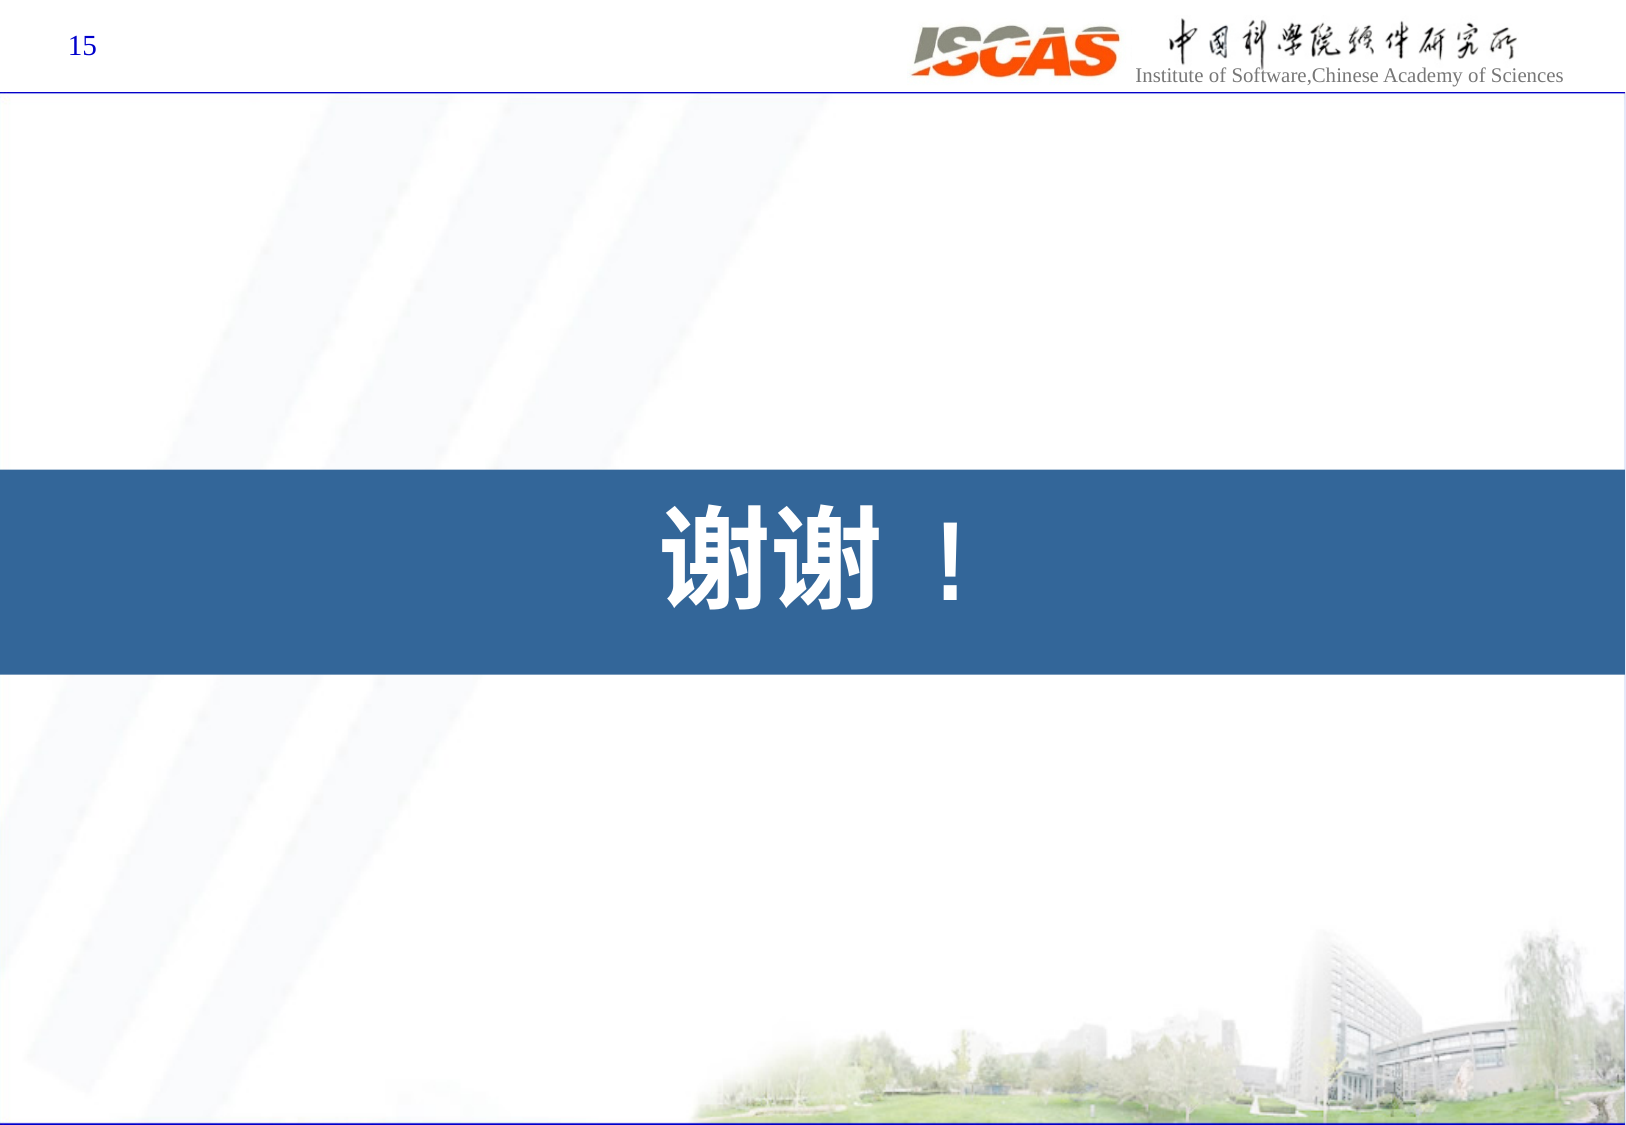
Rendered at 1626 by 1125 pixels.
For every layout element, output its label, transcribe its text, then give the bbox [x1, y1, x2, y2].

picture [0, 92, 1626, 1125]
slide_number 15 [0, 19, 113, 95]
picture [1166, 15, 1519, 71]
title 谢谢 ! [0, 469, 1625, 675]
picture [907, 18, 1132, 87]
